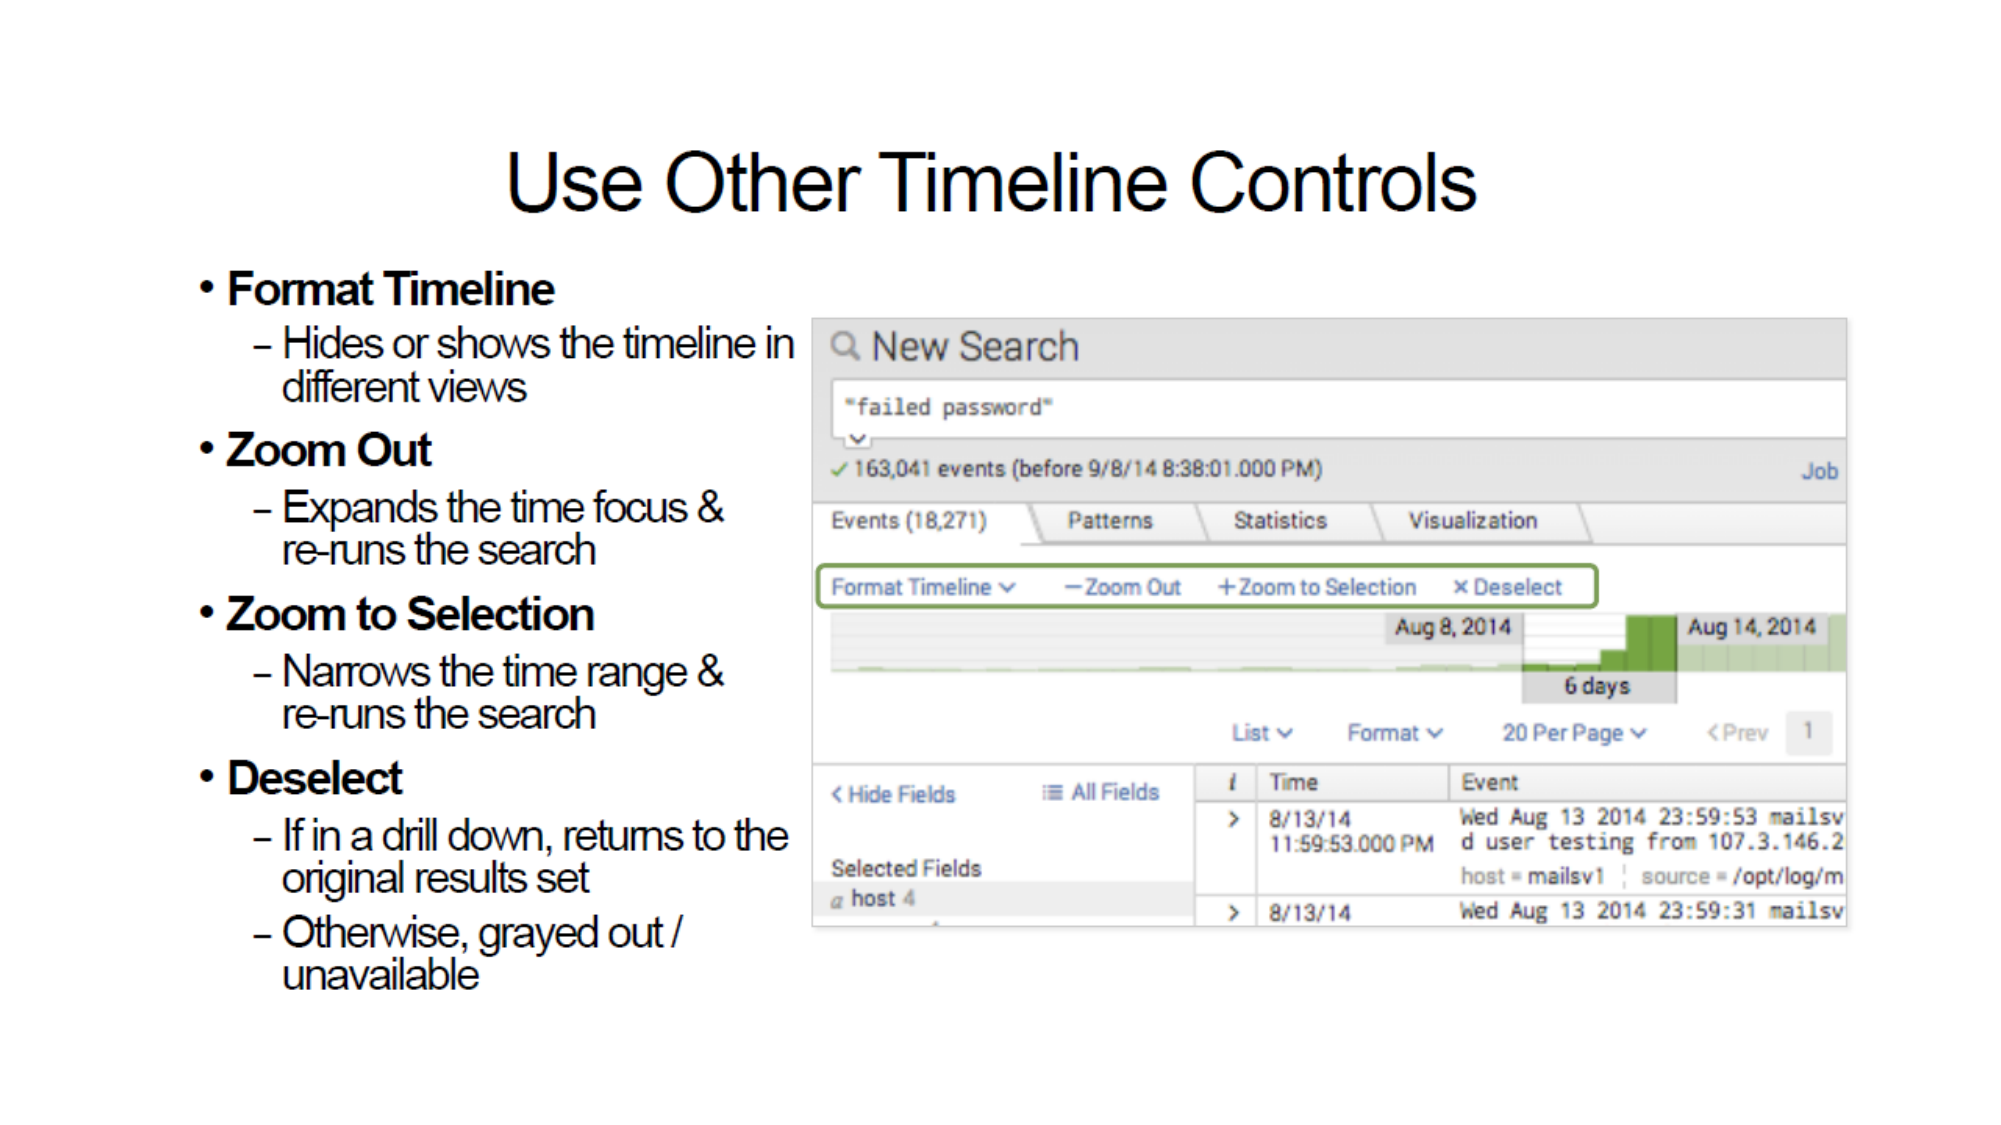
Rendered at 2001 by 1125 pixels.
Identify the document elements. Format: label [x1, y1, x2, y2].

picture [132, 121, 1868, 1004]
